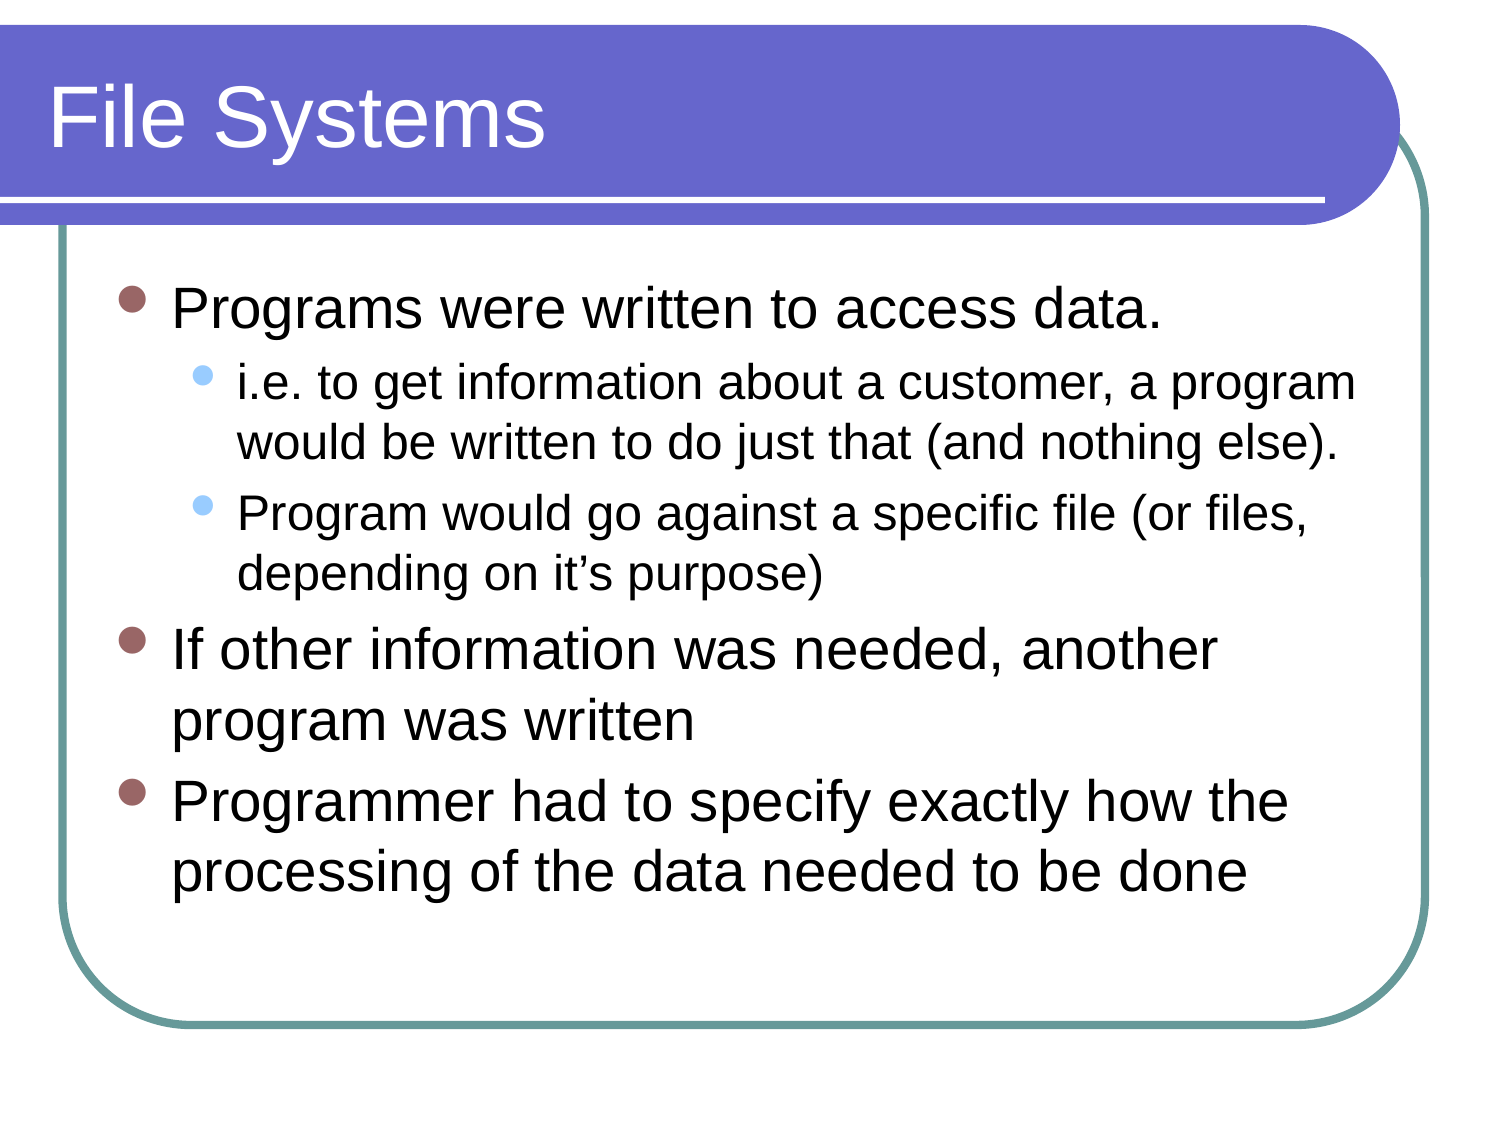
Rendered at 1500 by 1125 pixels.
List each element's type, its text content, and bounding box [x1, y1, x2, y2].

title File Systems [32, 37, 1347, 188]
list Programs were written to access data. i.e. to get information about a customer, a program would be written to do just that (and nothing else). Program would go against a specific file (or files, depending on it’s purpose) If other information was needed, another program was written Programmer had to specify exactly how the processing of the data needed to be done [99, 262, 1400, 988]
